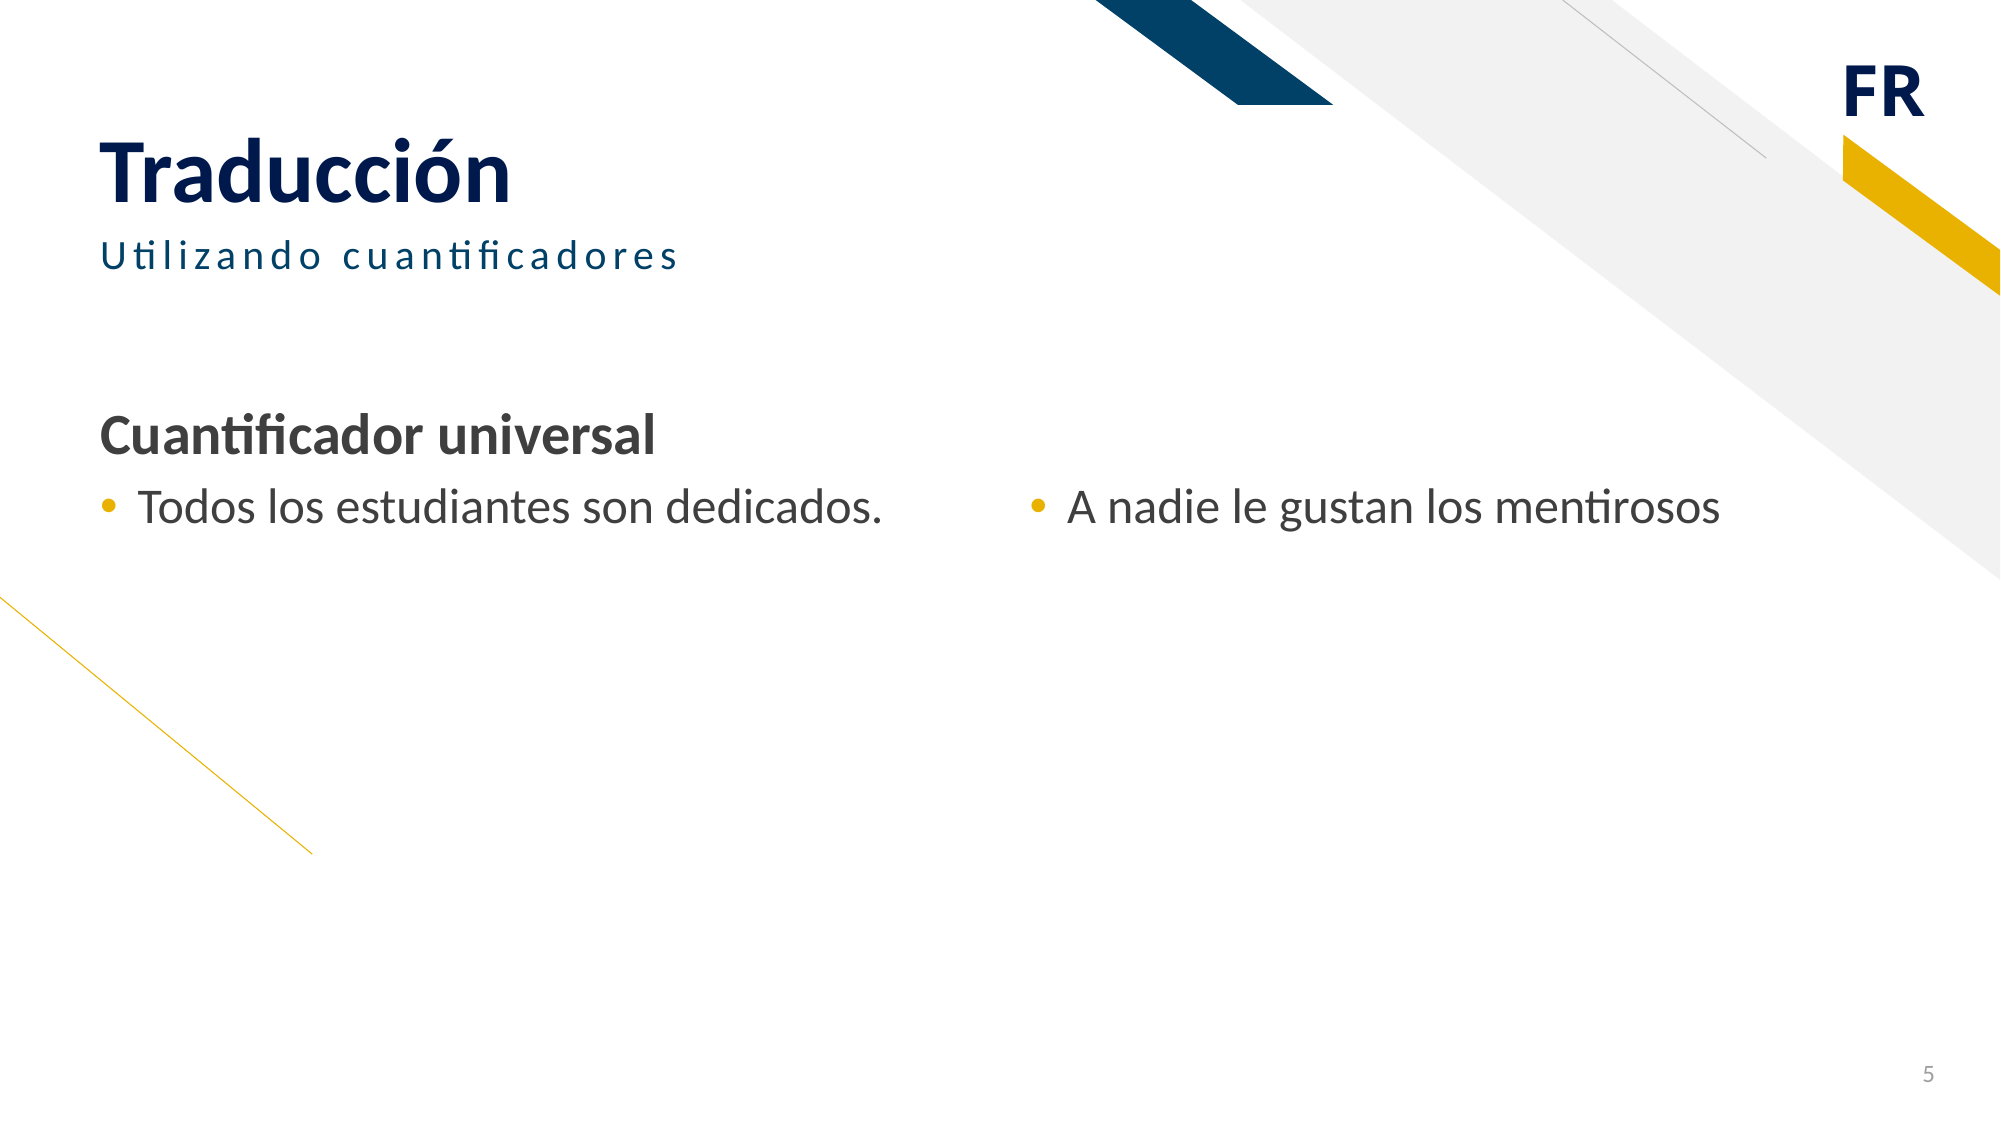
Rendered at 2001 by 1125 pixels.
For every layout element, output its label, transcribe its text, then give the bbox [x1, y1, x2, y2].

list A nadie le gustan los mentirosos [1014, 473, 1914, 1004]
list Utilizando cuantificadores [85, 225, 1295, 326]
title Traducción [85, 34, 1453, 223]
list Todos los estudiantes son dedicados. [85, 473, 984, 1004]
slide_number 5 [1828, 1042, 1950, 1103]
list Cuantificador universal [85, 345, 984, 473]
